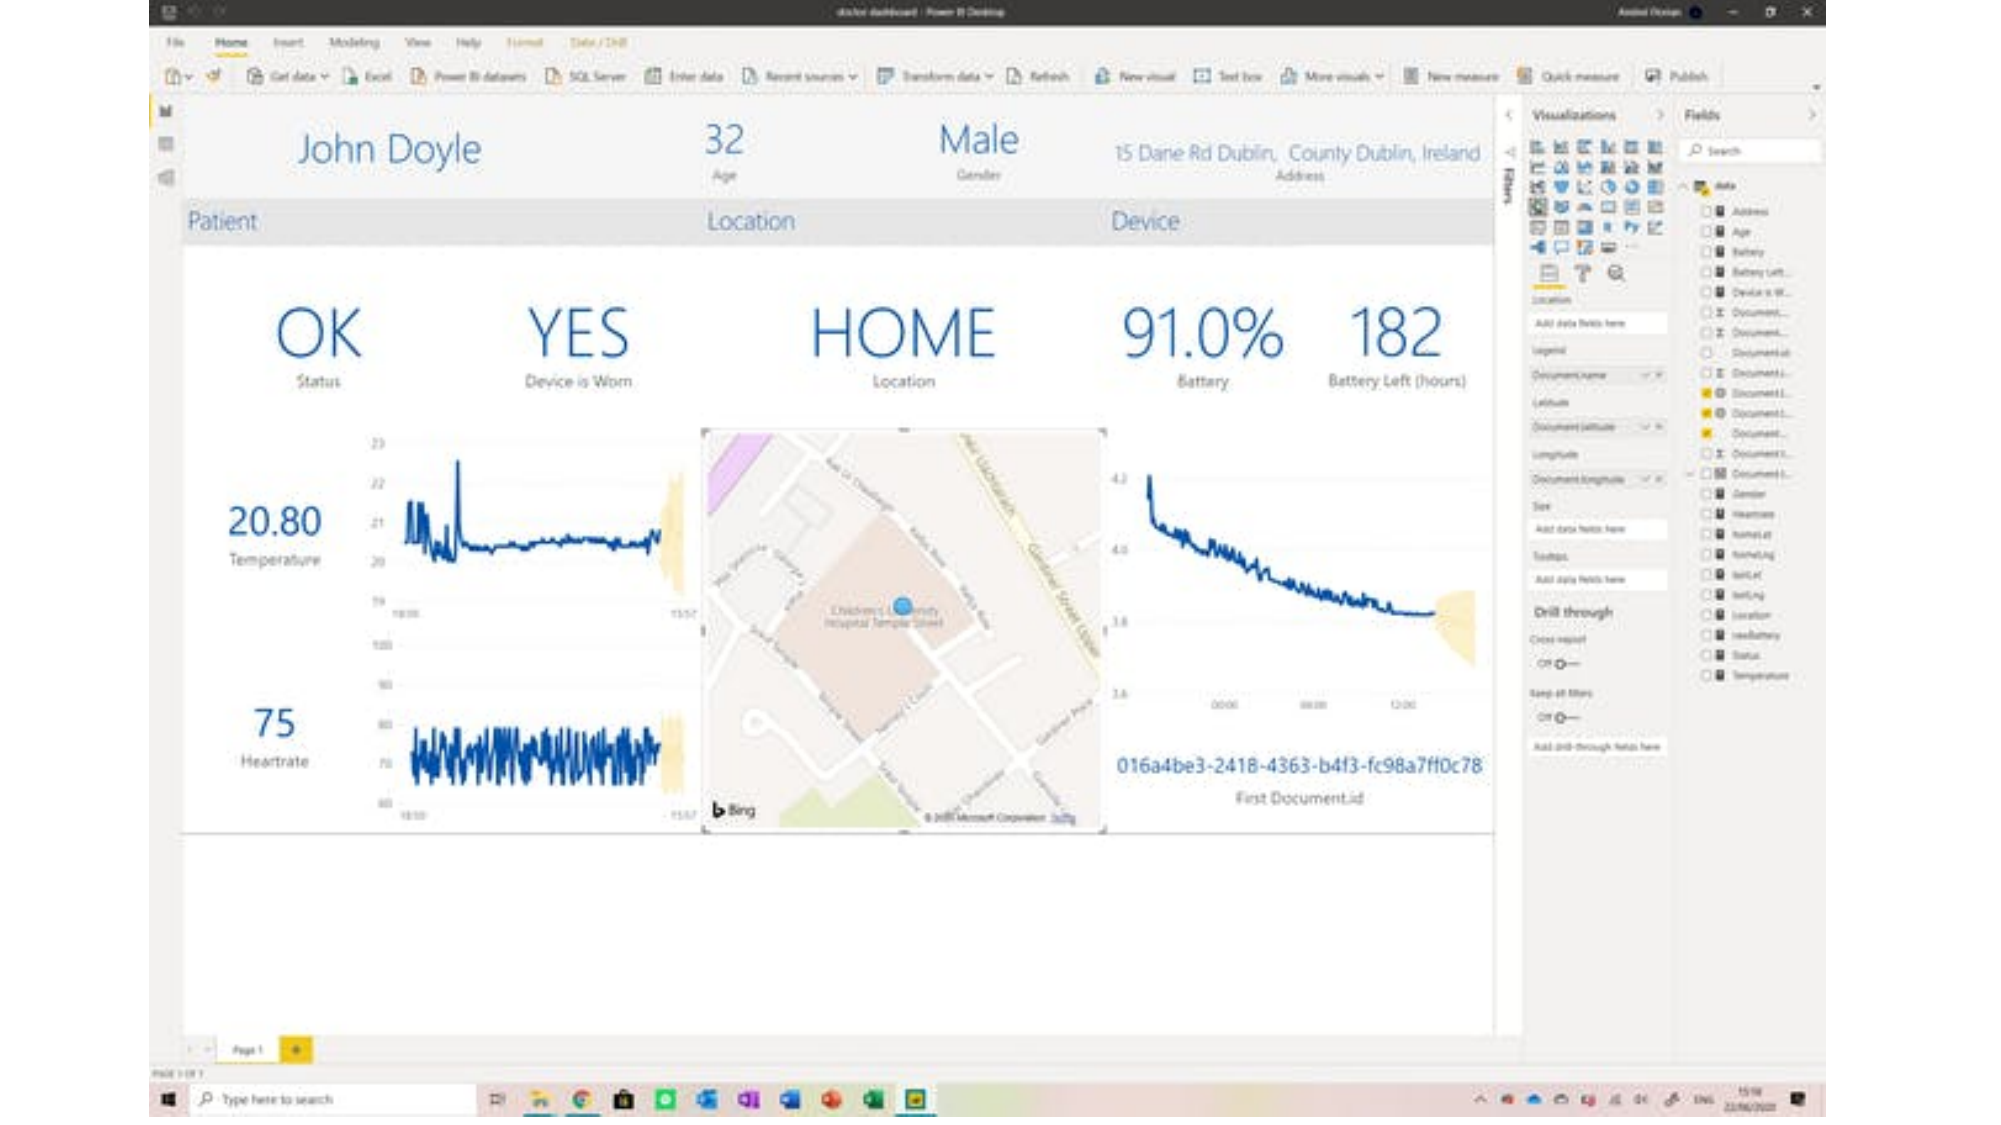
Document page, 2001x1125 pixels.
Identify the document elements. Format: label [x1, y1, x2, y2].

list [149, 0, 1826, 1117]
